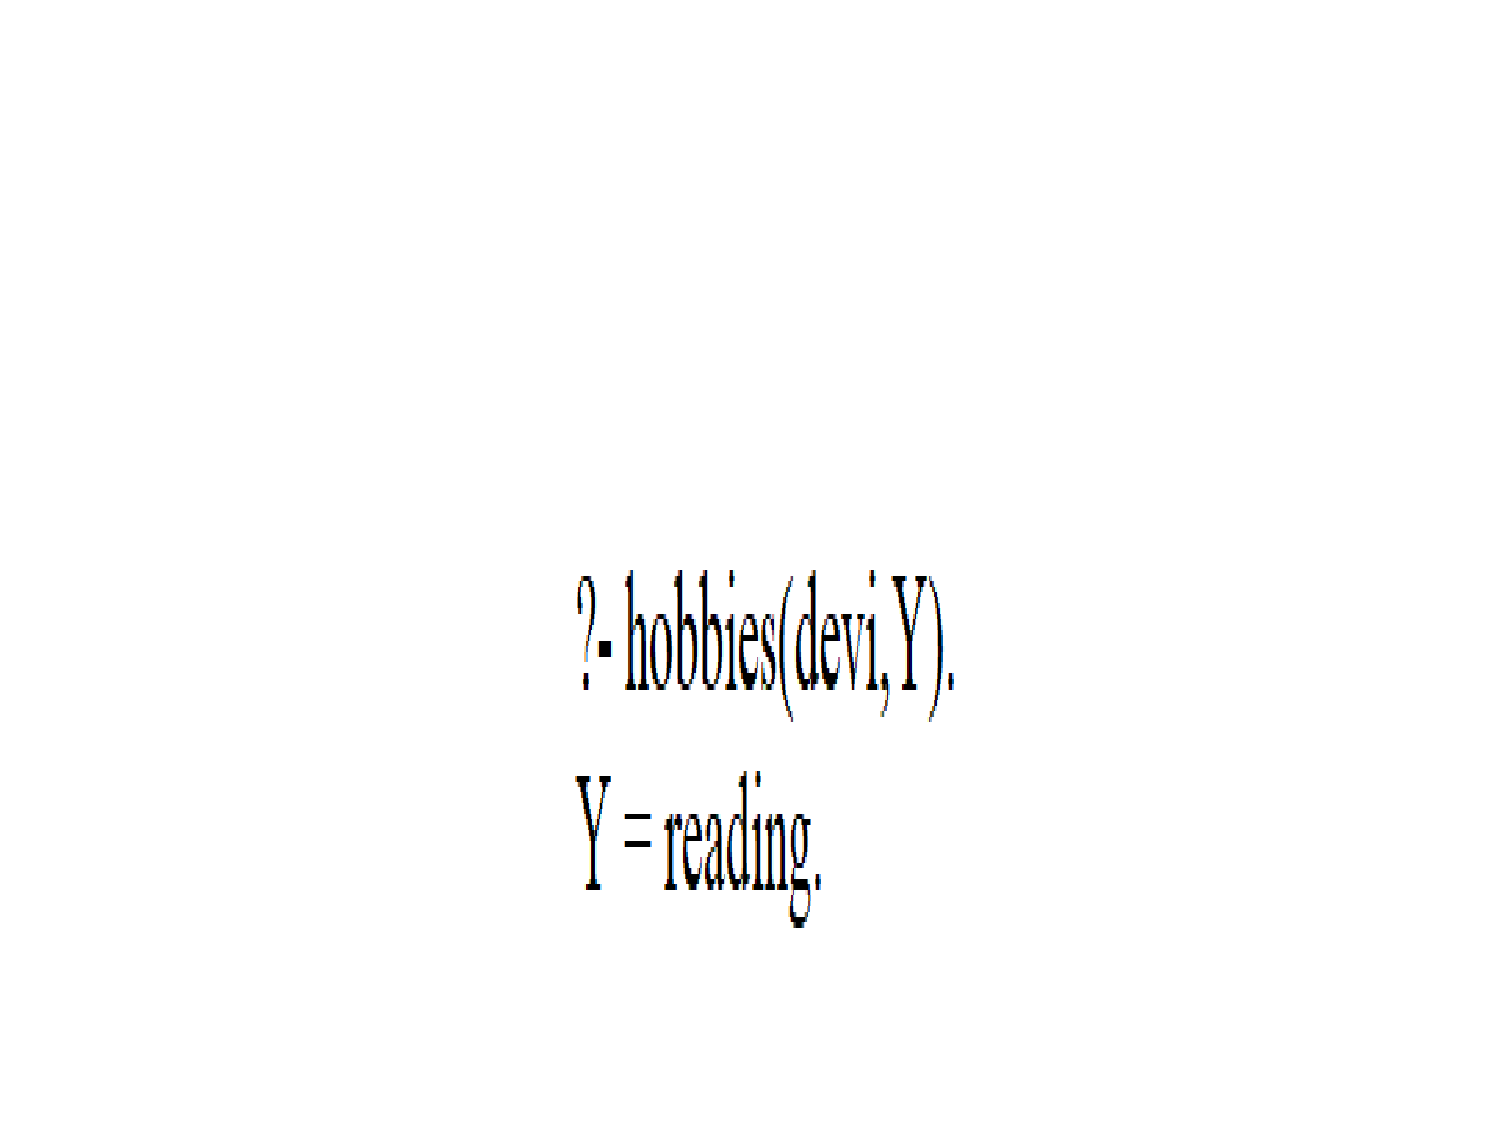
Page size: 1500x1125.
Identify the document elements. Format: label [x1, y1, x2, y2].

list [573, 468, 1039, 977]
